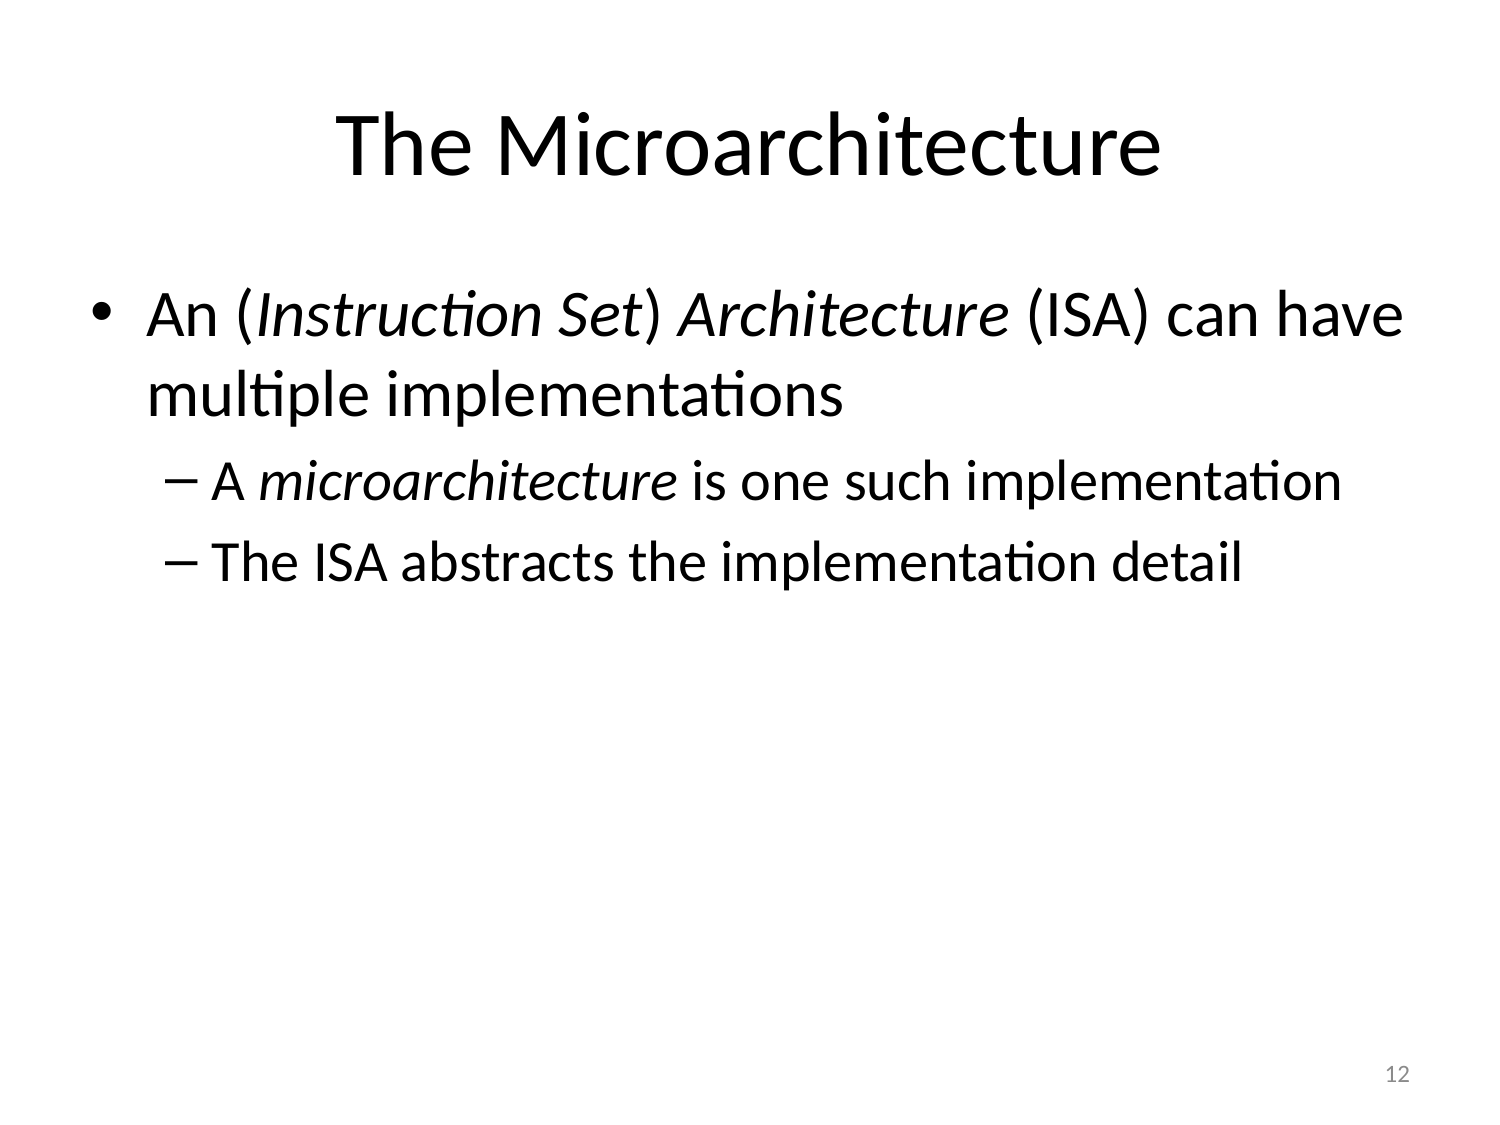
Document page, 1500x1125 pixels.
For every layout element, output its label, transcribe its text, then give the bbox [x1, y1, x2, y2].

slide_number 12 [1074, 1042, 1425, 1103]
list An (Instruction Set) Architecture (ISA) can have multiple implementations A microarchitecture is one such implementation The ISA abstracts the implementation detail The microarchitecture is functionally transparent But contains hidden state that can be observed through program execution timing [75, 262, 1425, 1005]
title The Microarchitecture [75, 45, 1425, 233]
